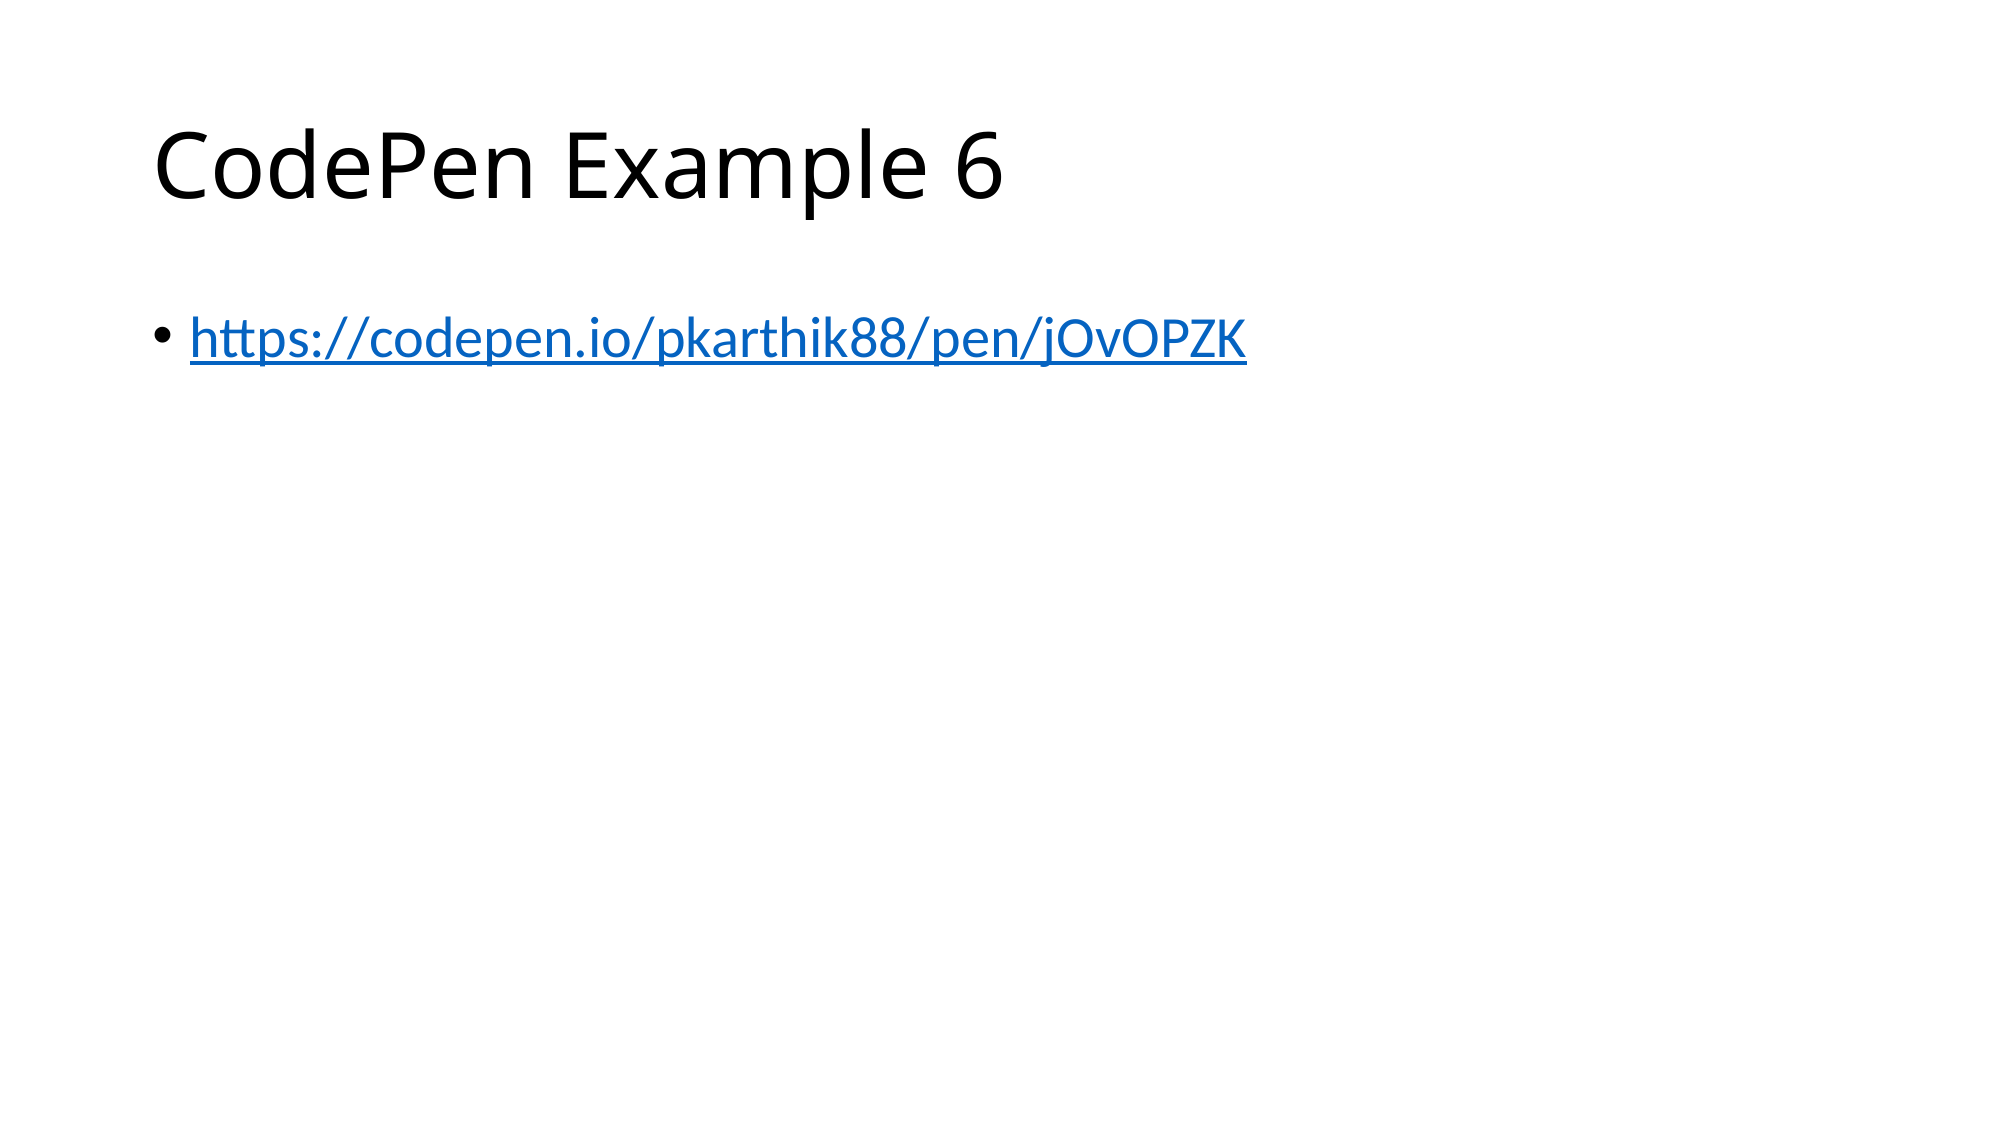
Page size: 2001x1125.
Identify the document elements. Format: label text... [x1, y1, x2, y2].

title CodePen Example 6 [137, 59, 1863, 278]
list https://codepen.io/pkarthik88/pen/jOvOPZK [137, 299, 1863, 1014]
